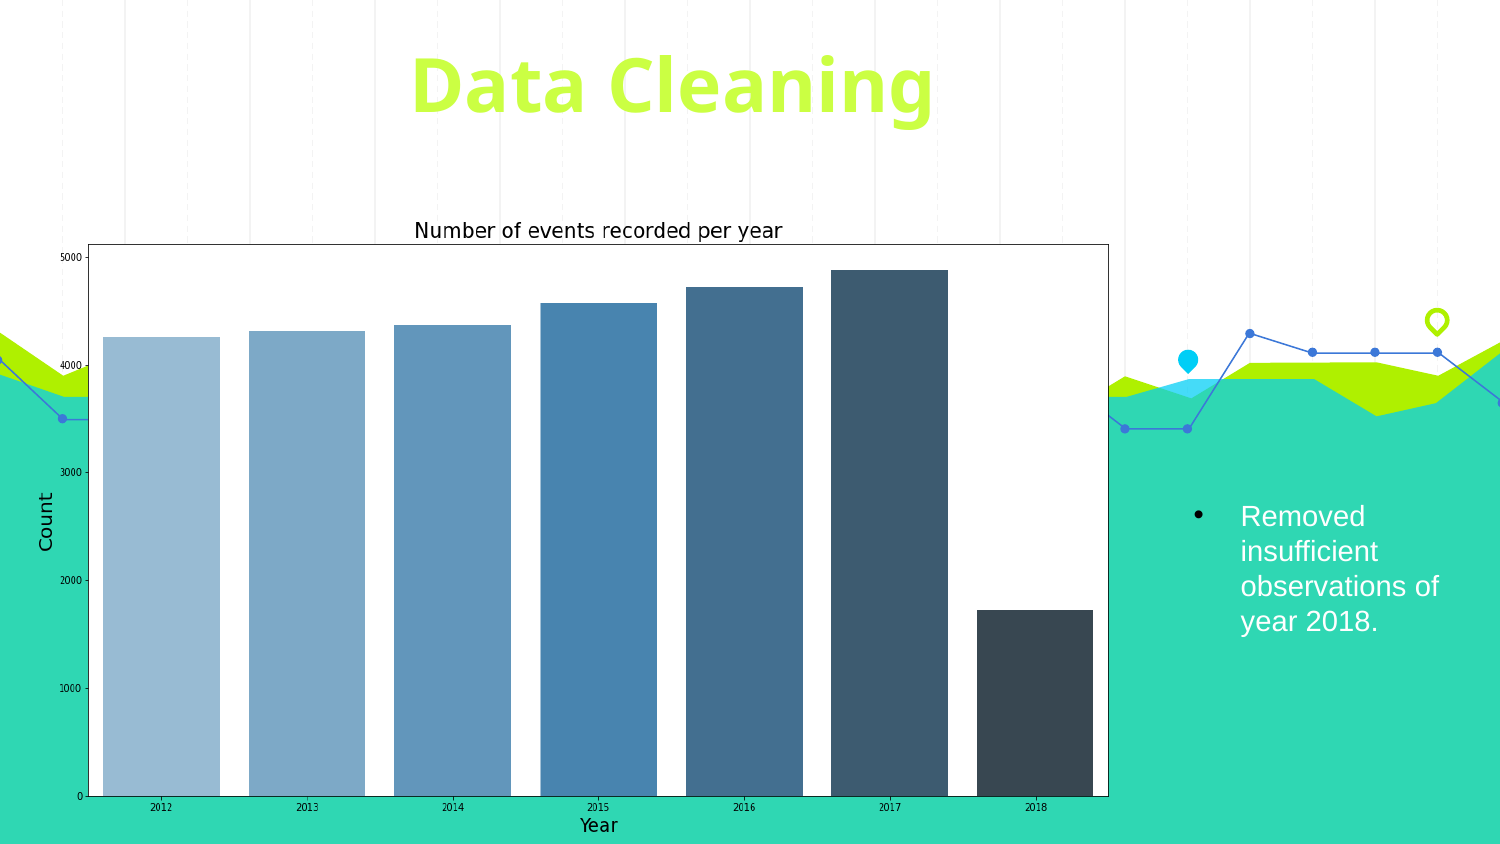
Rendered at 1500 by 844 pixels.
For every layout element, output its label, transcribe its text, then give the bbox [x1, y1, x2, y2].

text_box Removed insufficient observations of year 2018. [1178, 489, 1461, 645]
title Data Cleaning [31, 0, 952, 178]
picture [30, 215, 1114, 844]
